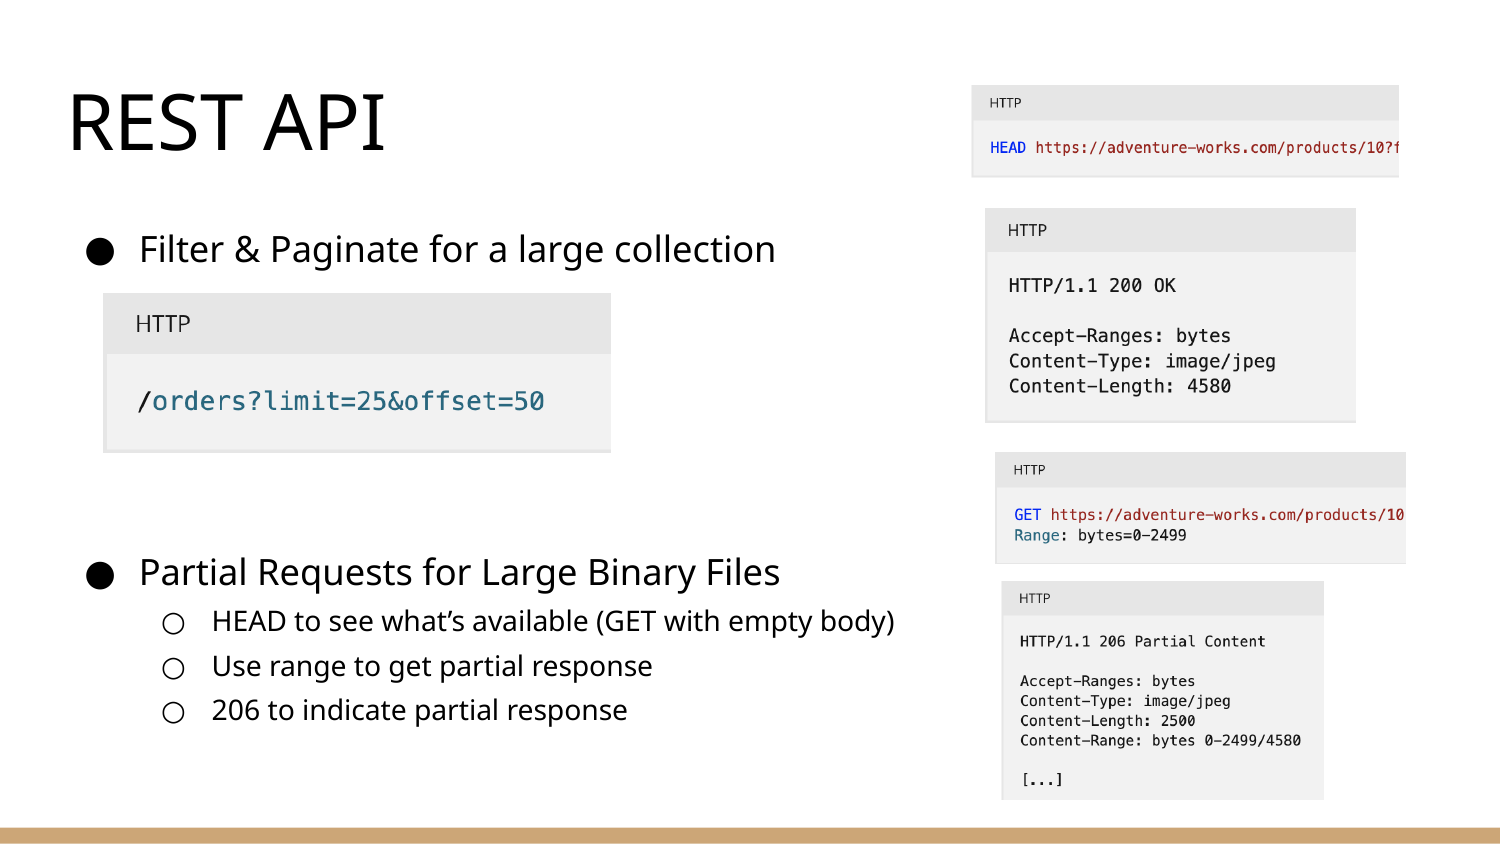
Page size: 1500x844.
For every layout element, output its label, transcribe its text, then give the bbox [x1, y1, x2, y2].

picture [968, 80, 1400, 182]
picture [985, 444, 1406, 564]
picture [978, 200, 1356, 432]
picture [98, 281, 611, 465]
list Filter & Paginate for a large collection Partial Requests for Large Binary Files HEAD to see what’s available (GET with empty body) Use range to get partial response 206 to indicate partial response [51, 200, 1449, 752]
title REST API [51, 51, 1449, 189]
picture [996, 576, 1324, 800]
